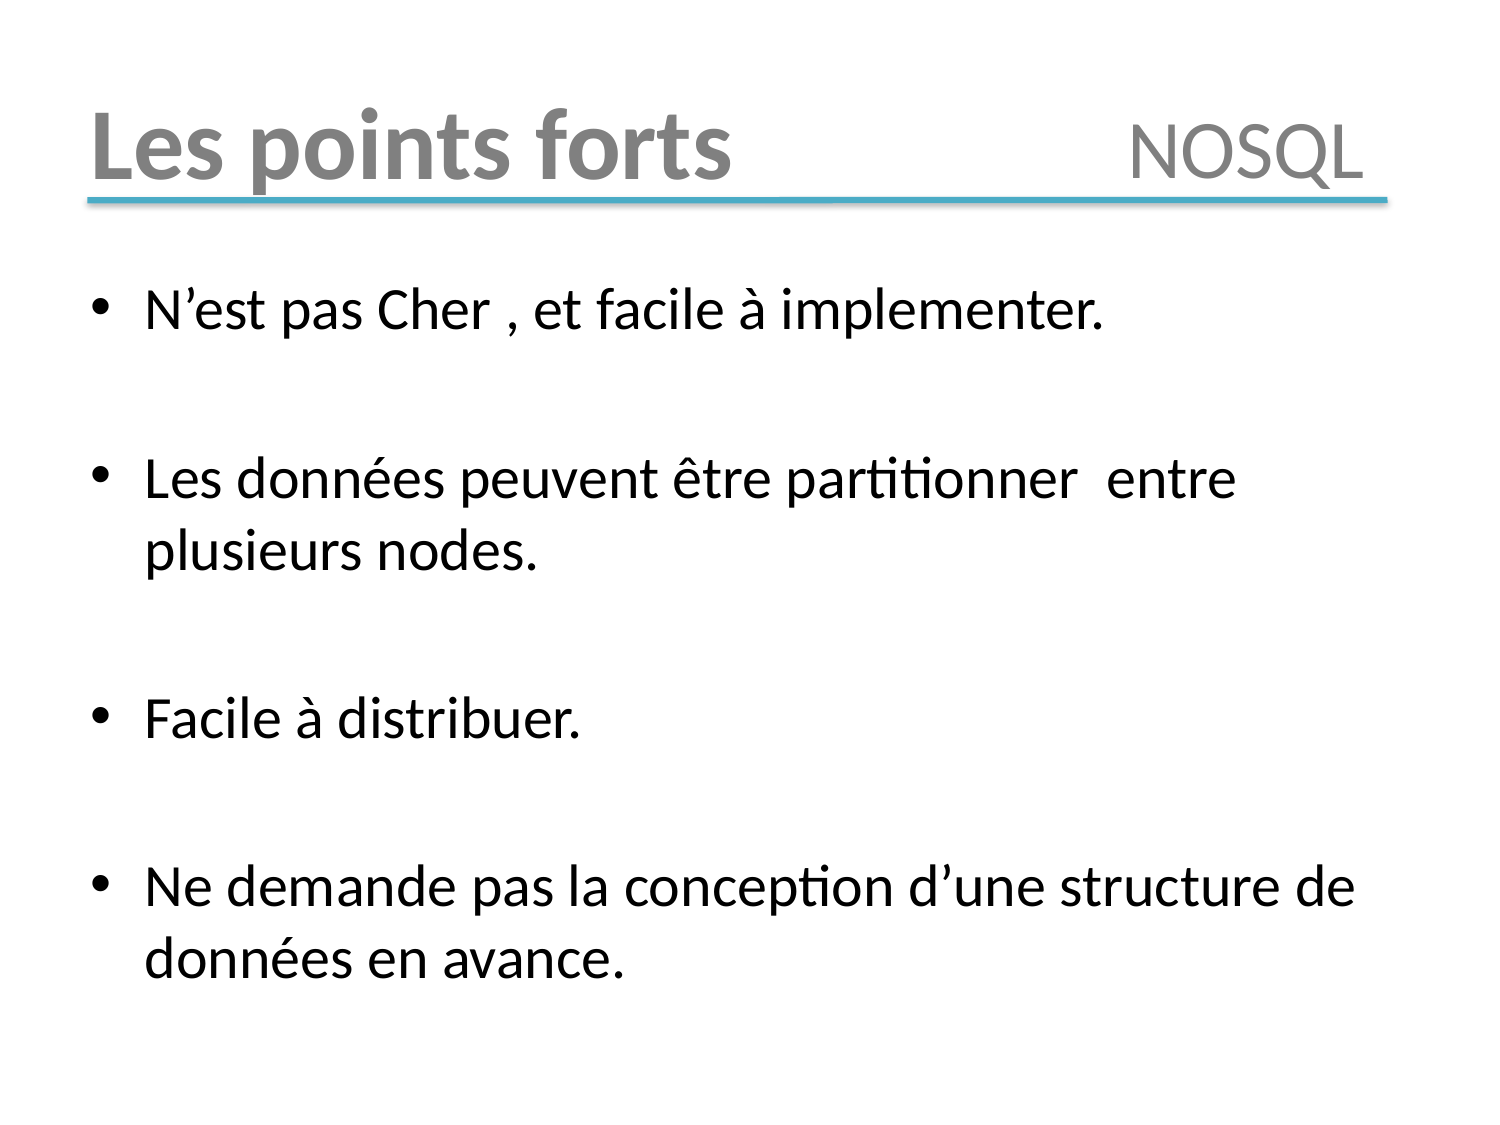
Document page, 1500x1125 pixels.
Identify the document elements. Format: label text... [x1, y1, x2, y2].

text_box NOSQL [1112, 87, 1425, 203]
title Les points forts [75, 45, 1425, 233]
list N’est pas Cher , et facile à implementer. Les données peuvent être partitionner entre plusieurs nodes. Facile à distribuer. Ne demande pas la conception d’une structure de données en avance. [75, 262, 1425, 1005]
